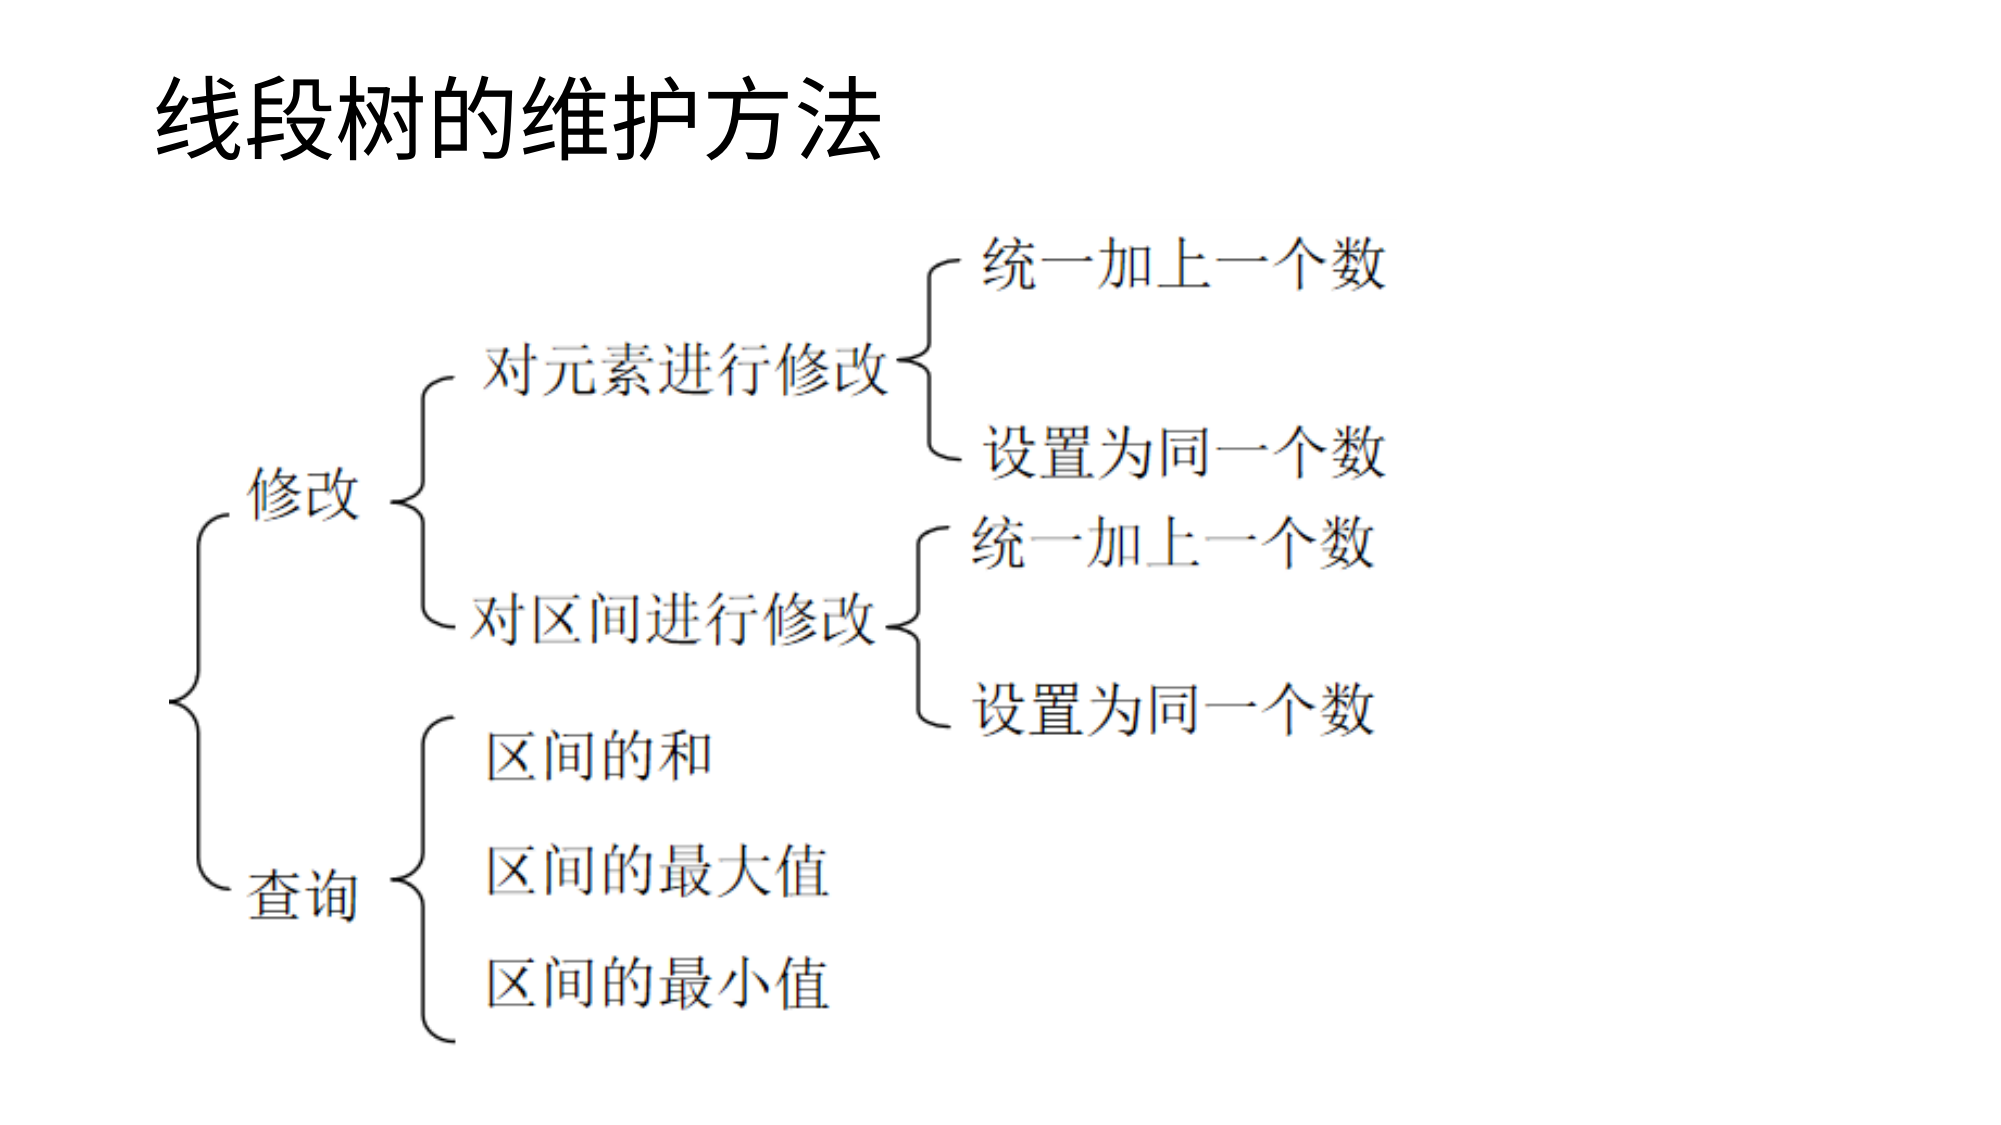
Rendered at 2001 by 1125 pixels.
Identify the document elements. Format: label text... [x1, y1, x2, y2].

picture [169, 218, 1397, 1065]
title 线段树的维护方法 [137, 59, 1863, 278]
